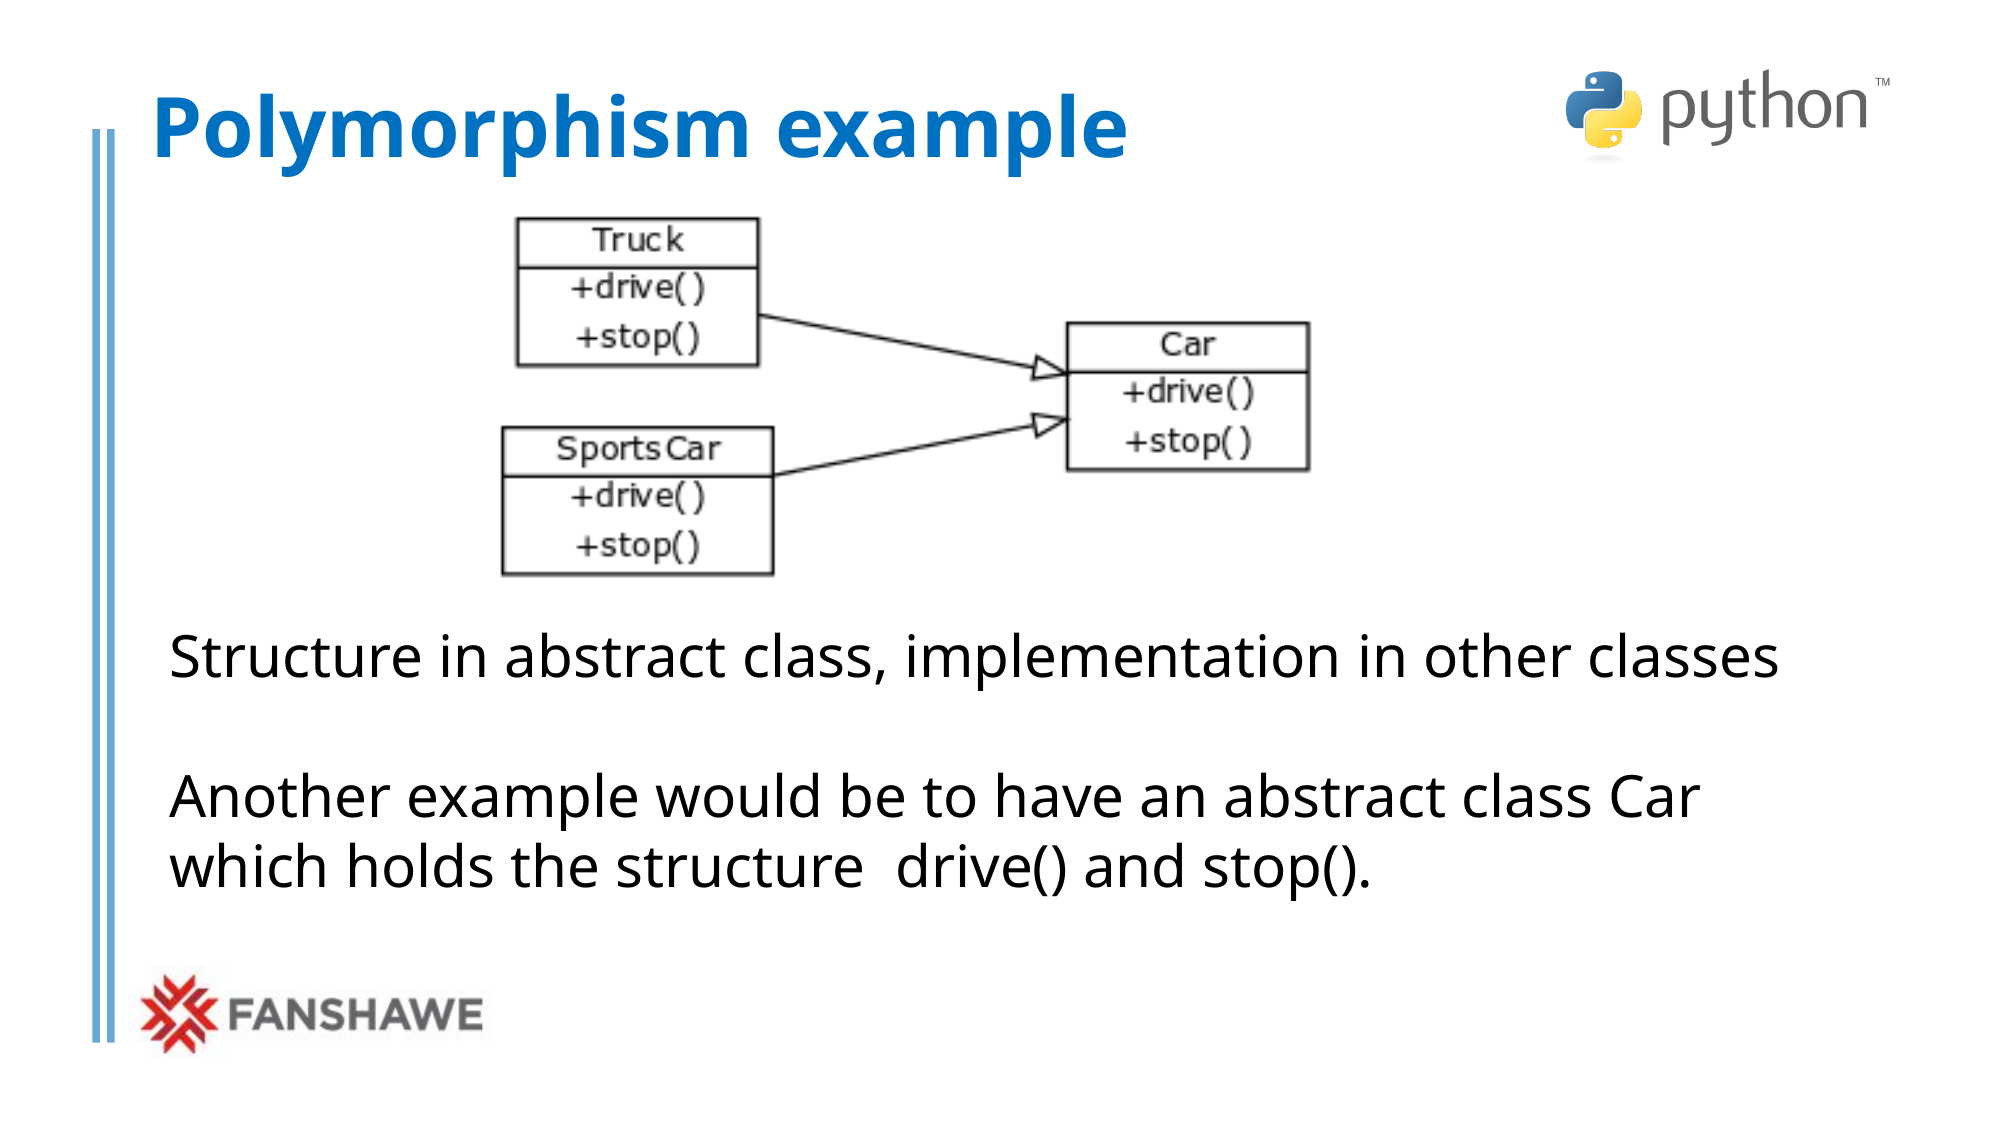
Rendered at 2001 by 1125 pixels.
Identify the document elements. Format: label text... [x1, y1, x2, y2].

picture [1851, 67, 1893, 165]
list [489, 205, 1322, 591]
text_box Structure in abstract class, implementation in other classes Another example would be to have an abstract class Car which holds the structure drive() and stop(). [154, 611, 1796, 907]
picture [128, 965, 492, 1060]
title Polymorphism example [135, 55, 1851, 206]
